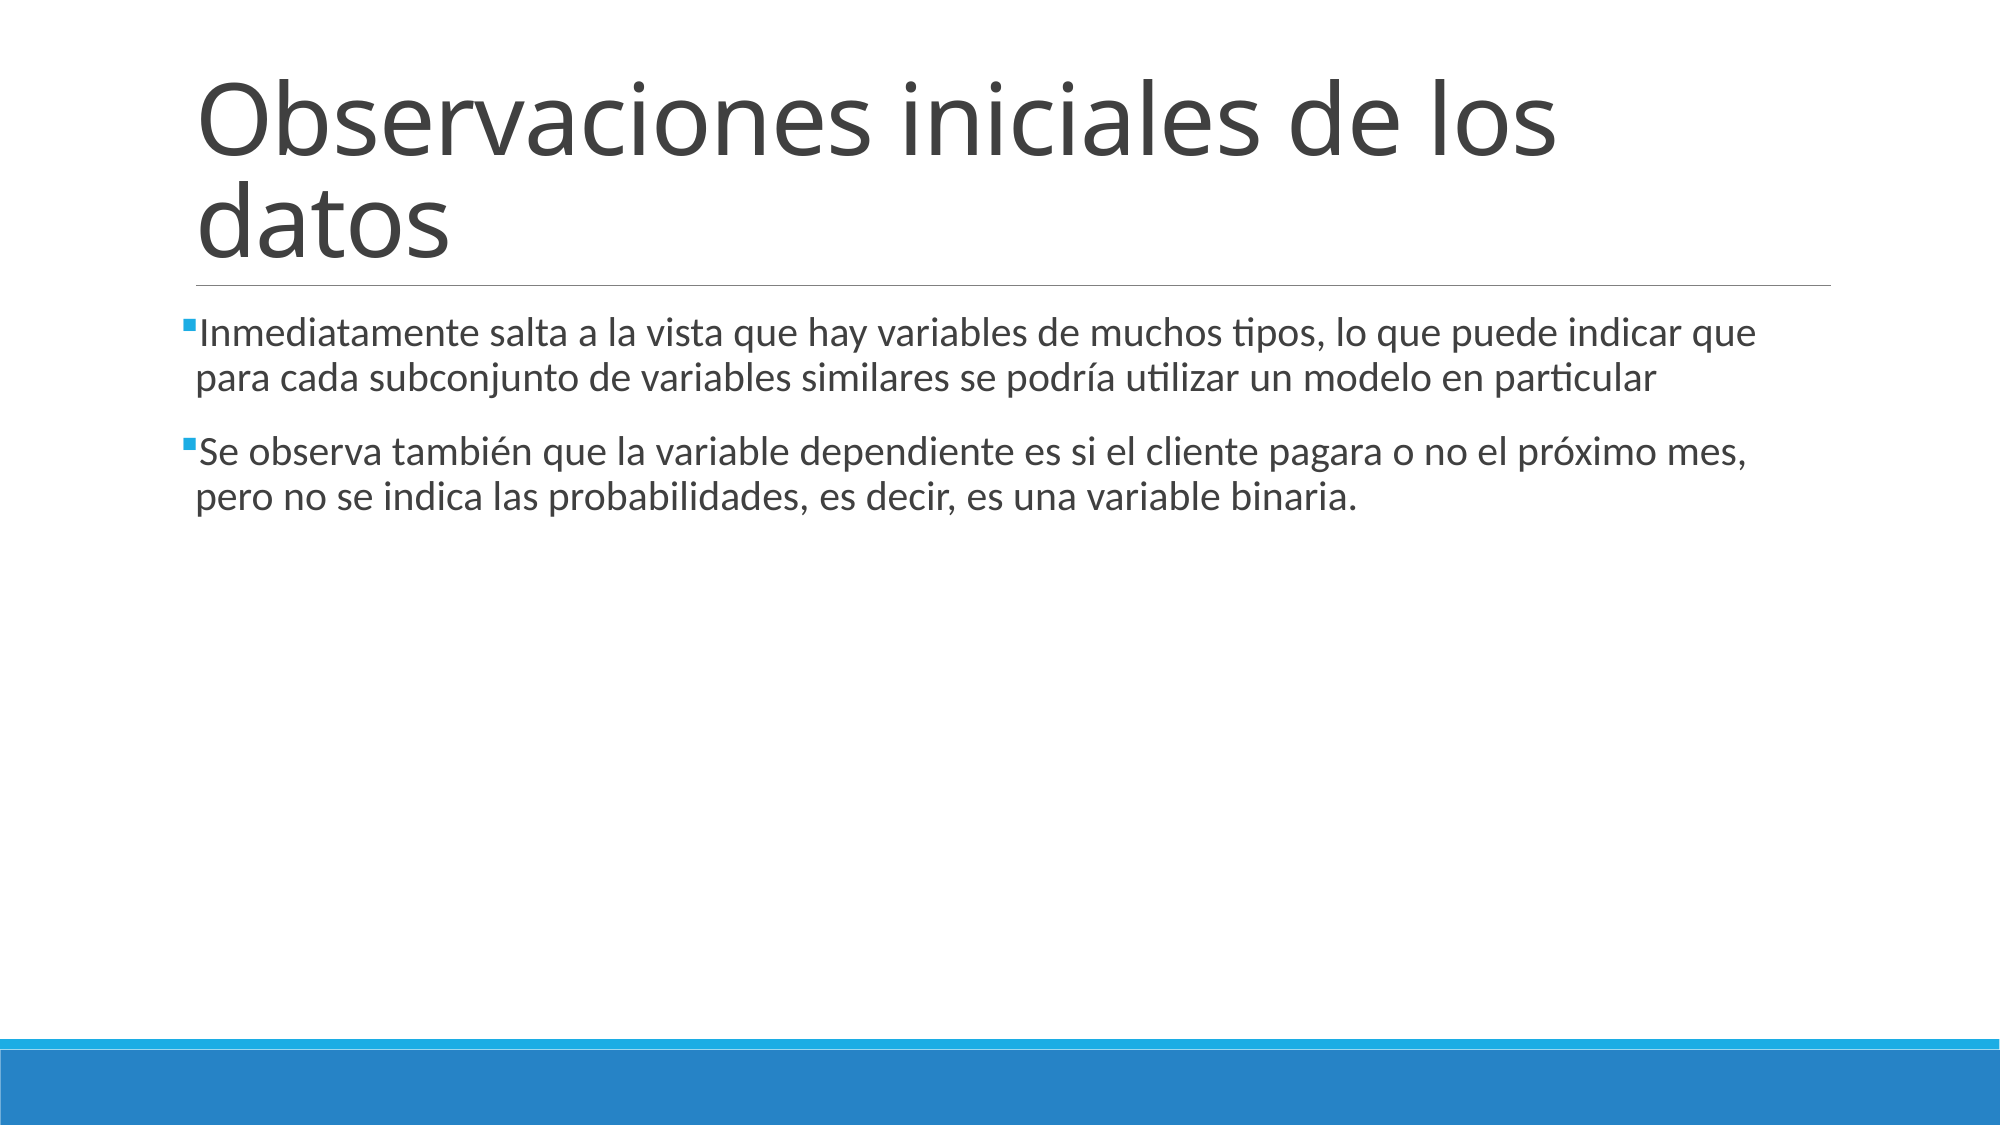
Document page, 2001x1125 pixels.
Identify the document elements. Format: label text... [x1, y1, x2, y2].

list Inmediatamente salta a la vista que hay variables de muchos tipos, lo que puede indicar que para cada subconjunto de variables similares se podría utilizar un modelo en particular Se observa también que la variable dependiente es si el cliente pagara o no el próximo mes, pero no se indica las probabilidades, es decir, es una variable binaria. [180, 302, 1830, 963]
title Observaciones iniciales de los datos [180, 47, 1830, 285]
